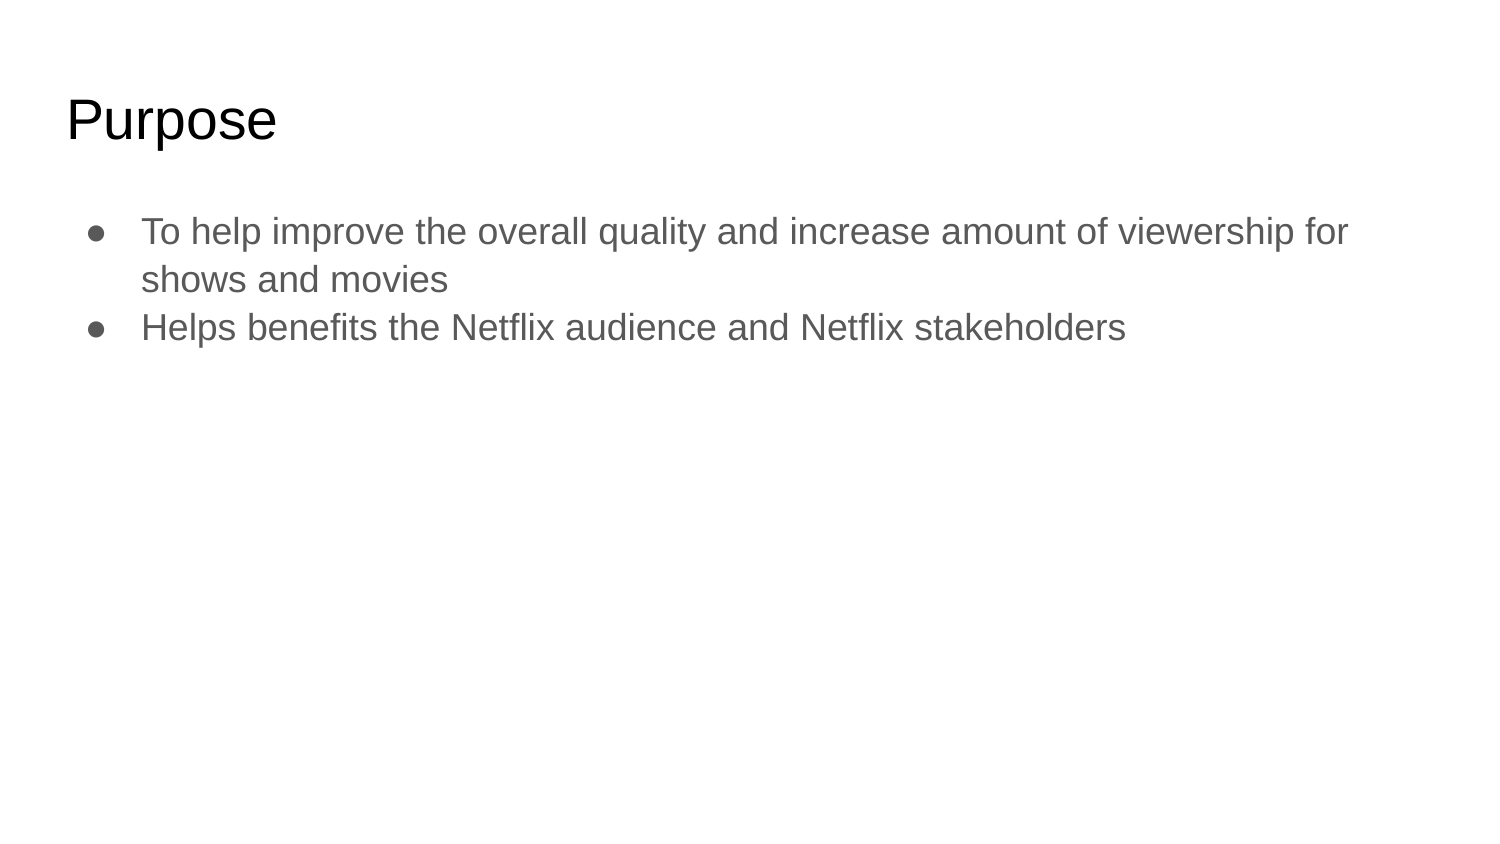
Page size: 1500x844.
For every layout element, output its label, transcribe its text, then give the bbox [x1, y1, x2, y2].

list To help improve the overall quality and increase amount of viewership for shows and movies Helps benefits the Netflix audience and Netflix stakeholders [51, 189, 1449, 750]
title Purpose [51, 72, 1449, 167]
